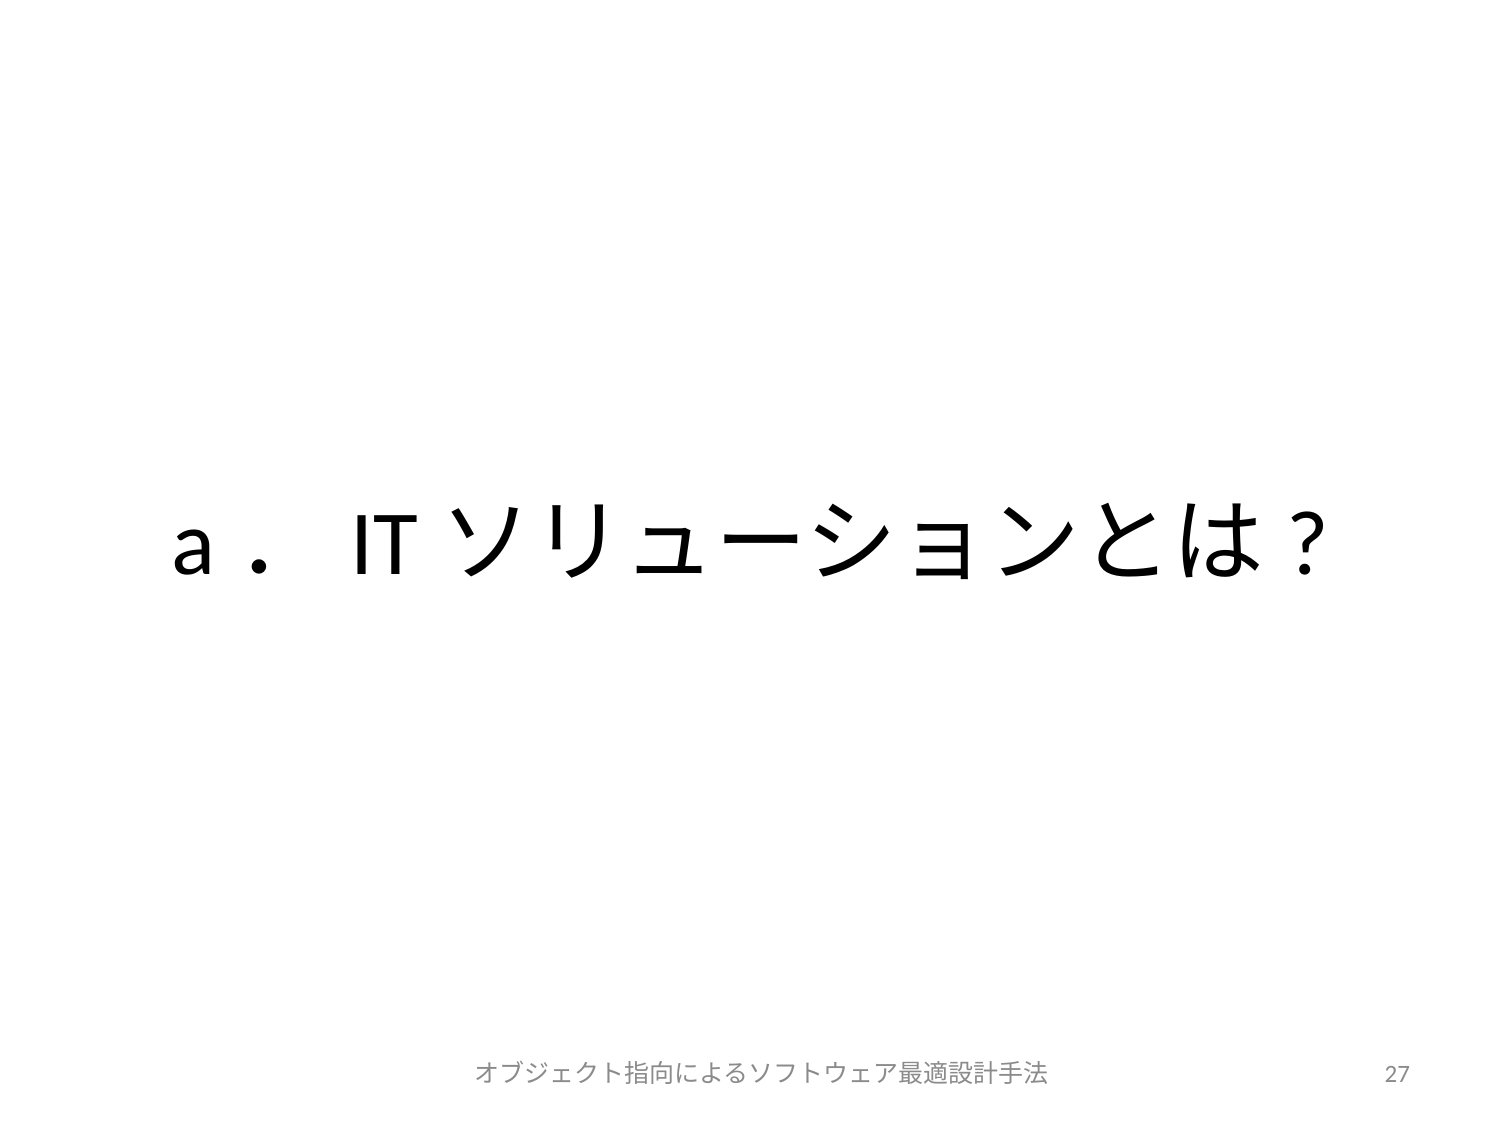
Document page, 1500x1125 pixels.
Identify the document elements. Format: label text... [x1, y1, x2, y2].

footer オブジェクト指向によるソフトウェア最適設計手法 [257, 1042, 1266, 1103]
title a．ITソリューションとは? [75, 45, 1425, 1032]
slide_number 27 [1300, 1042, 1425, 1103]
